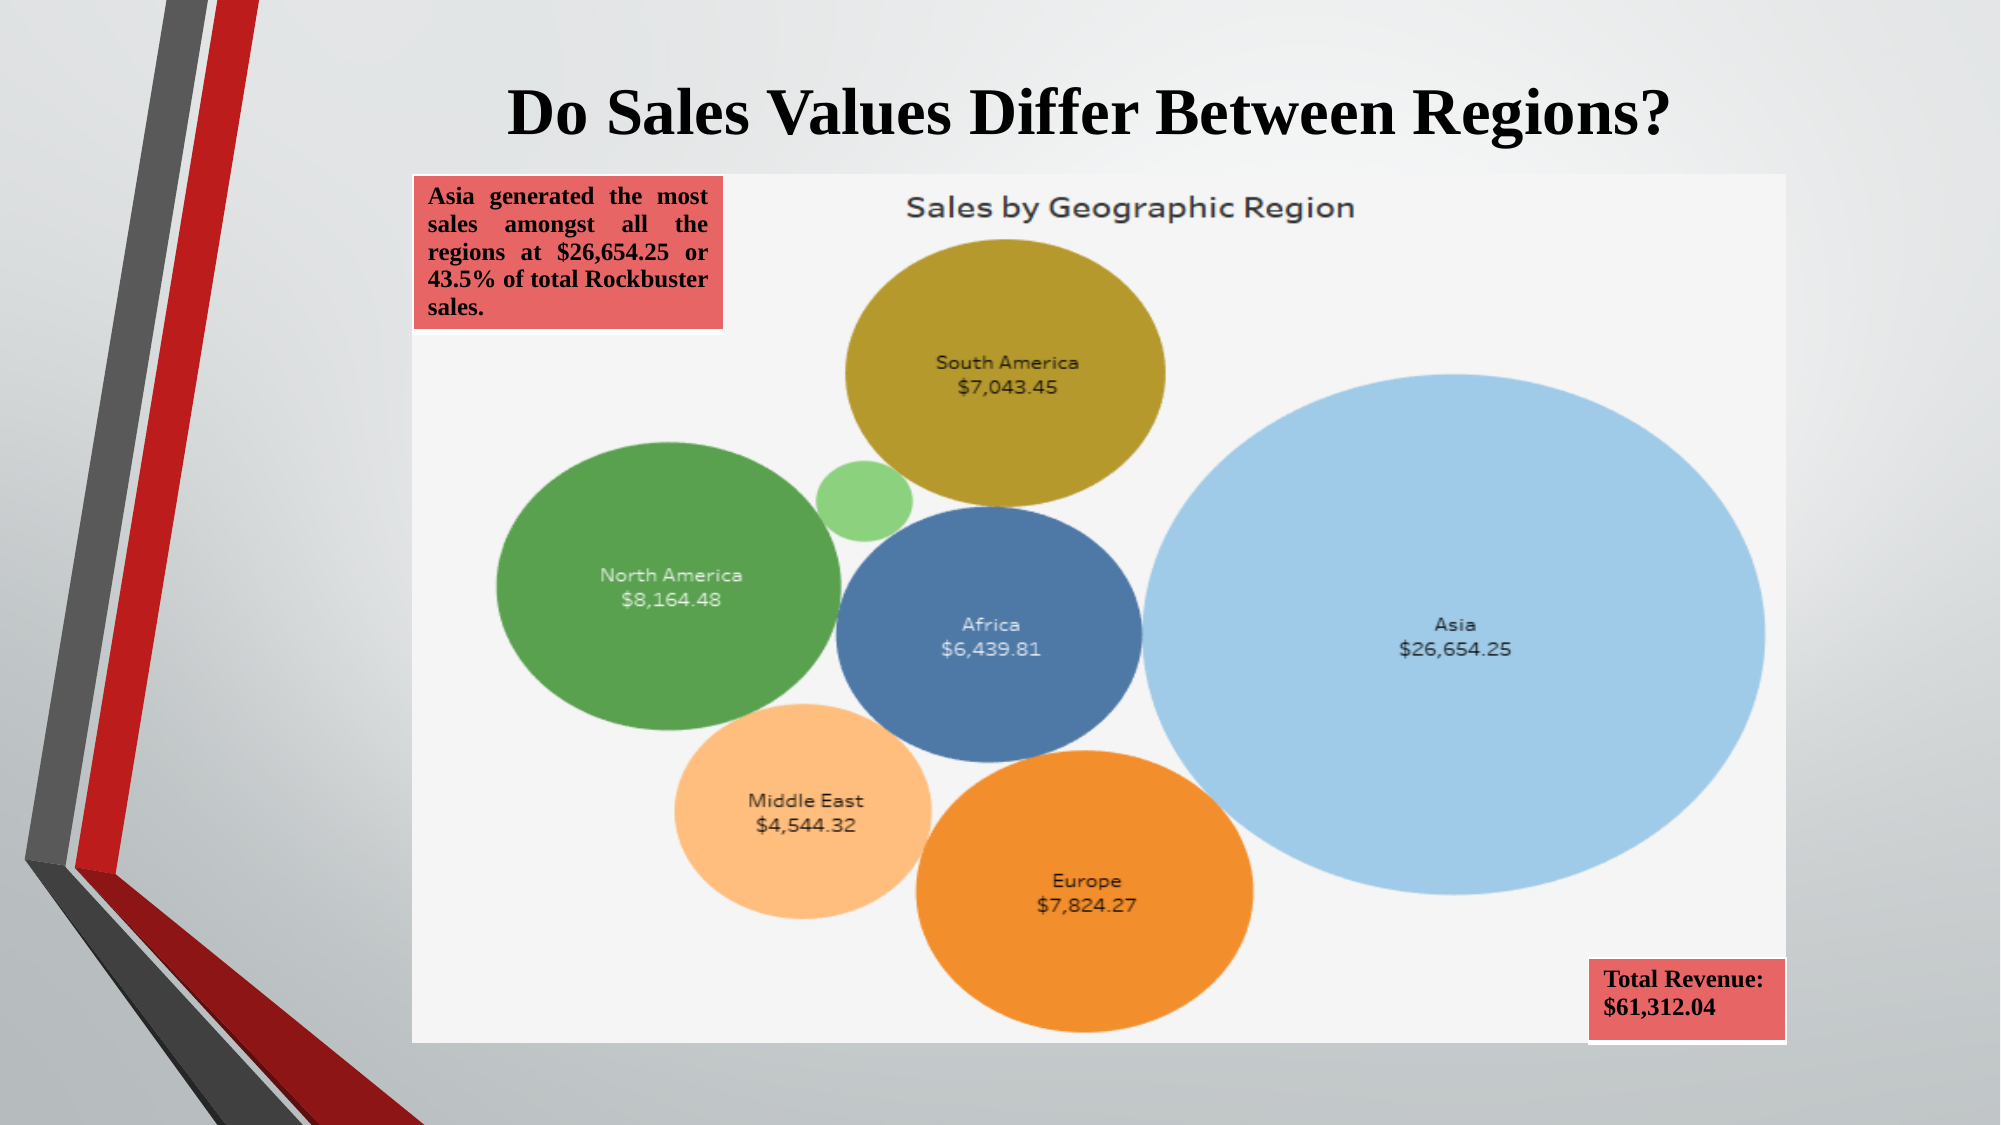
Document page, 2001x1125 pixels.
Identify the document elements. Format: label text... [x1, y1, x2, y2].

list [412, 174, 1786, 1043]
title Do Sales Values Differ Between Regions? [412, 40, 1786, 174]
